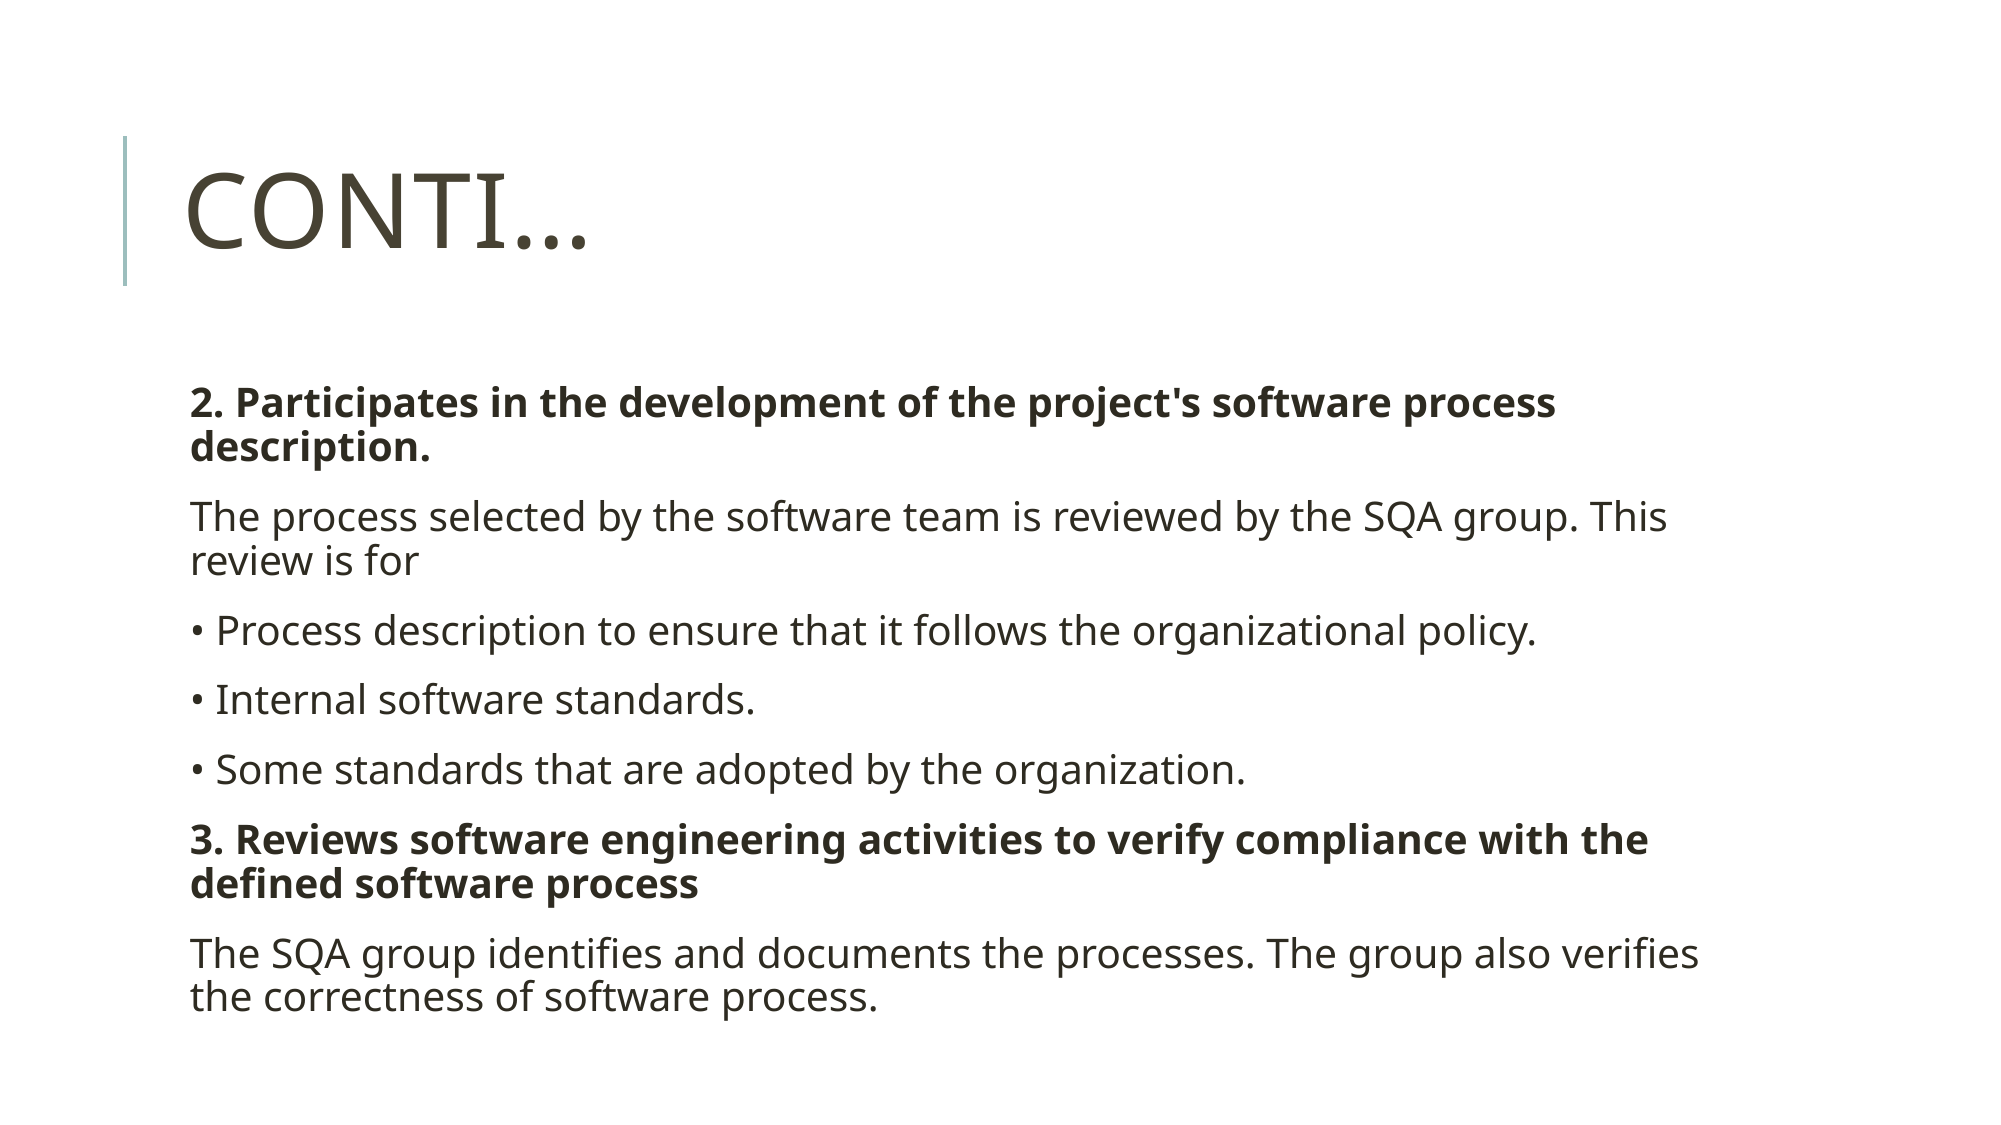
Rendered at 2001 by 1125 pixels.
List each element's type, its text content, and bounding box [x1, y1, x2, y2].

list 2. Participates in the development of the project's software process description. The process selected by the software team is reviewed by the SQA group. This review is for • Process description to ensure that it follows the organizational policy. • Internal software standards. • Some standards that are adopted by the organization. 3. Reviews software engineering activities to verify compliance with the defined software process The SQA group identifies and documents the processes. The group also verifies the correctness of software process. [168, 375, 1763, 1035]
title Conti… [168, 96, 1763, 342]
